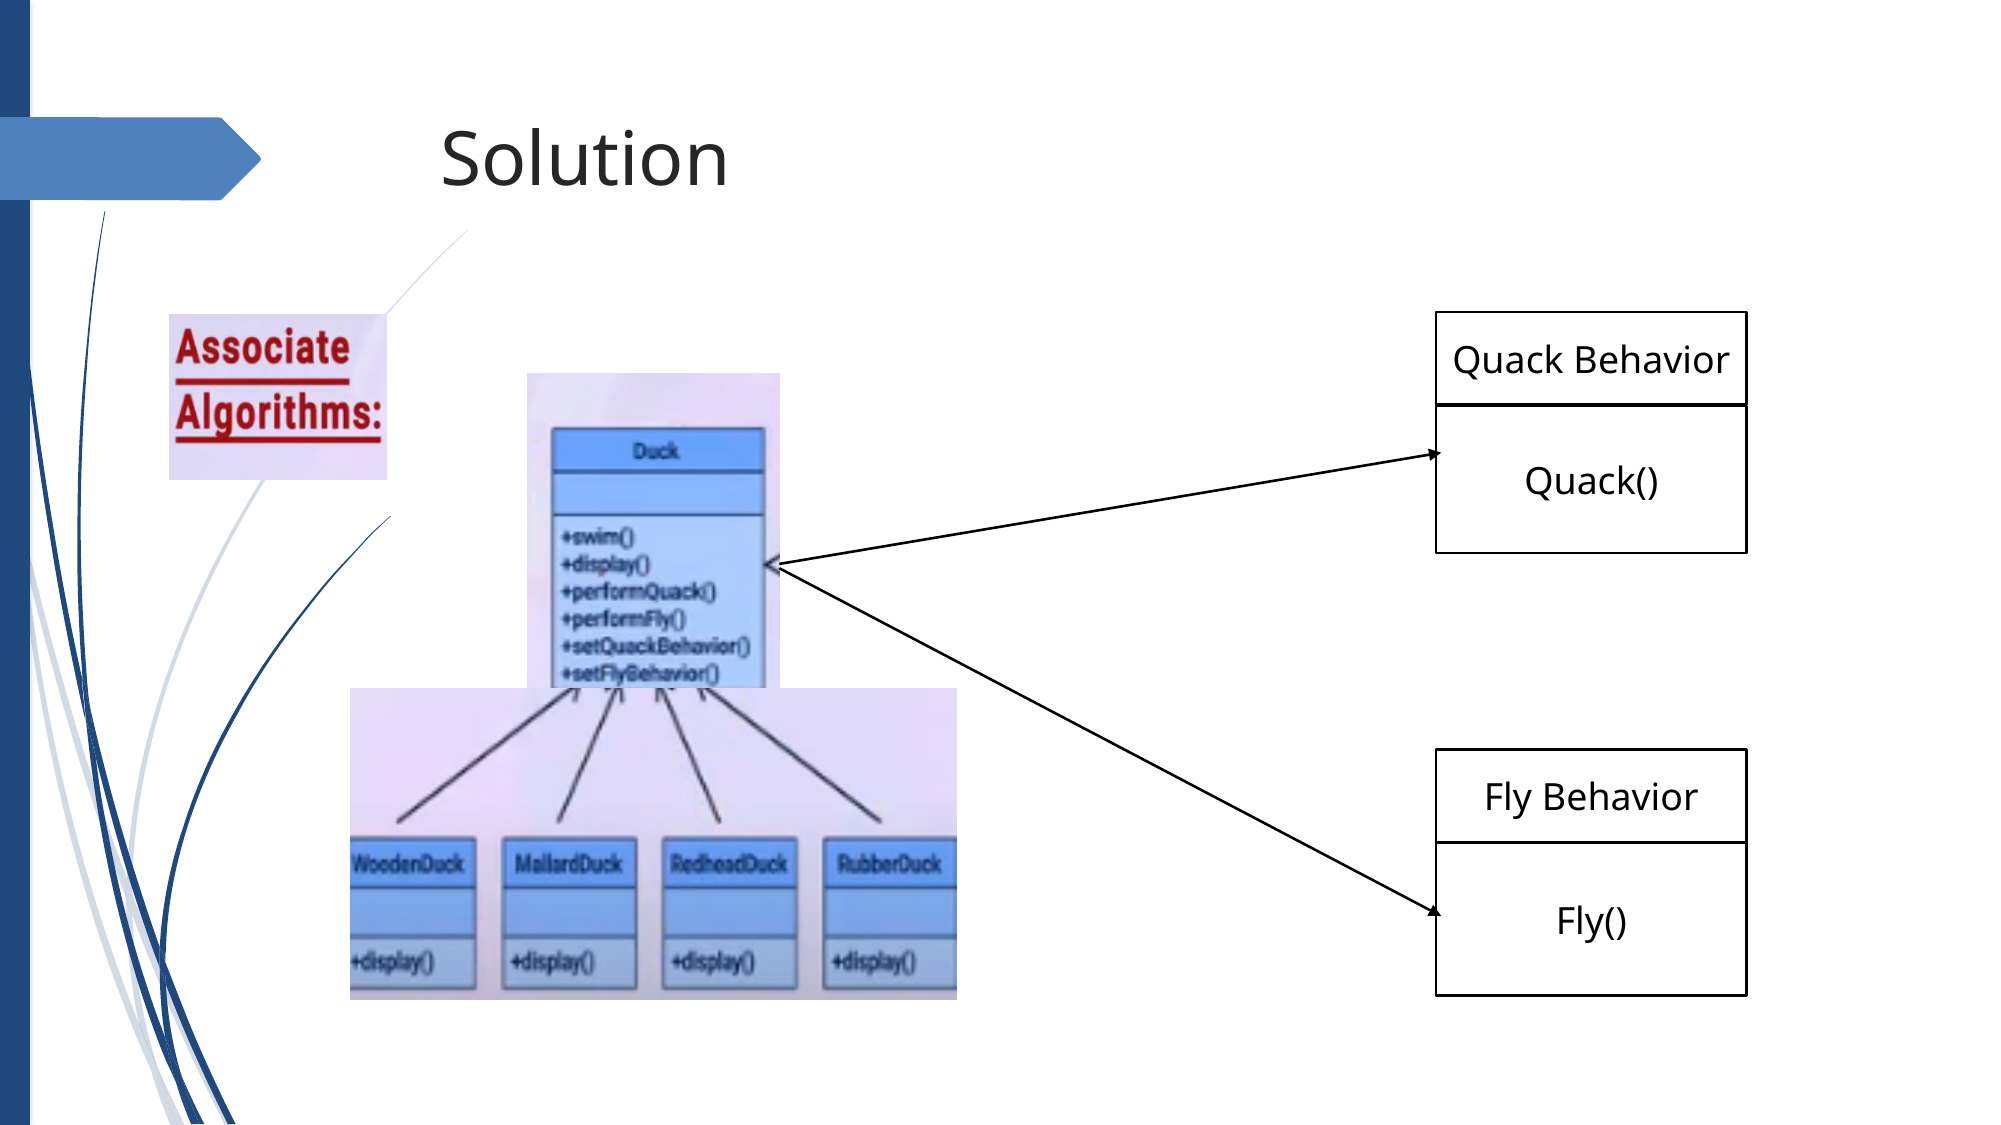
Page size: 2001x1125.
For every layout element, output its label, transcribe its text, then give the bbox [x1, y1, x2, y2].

title Solution [425, 102, 1888, 313]
text_box Quack() [1435, 406, 1748, 554]
text_box Quack Behavior [1435, 311, 1748, 406]
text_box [779, 568, 1442, 917]
picture [350, 371, 957, 1001]
text_box Fly Behavior [1446, 748, 1748, 843]
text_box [779, 452, 1442, 564]
text_box Fly() [1435, 843, 1748, 997]
picture [168, 313, 388, 480]
